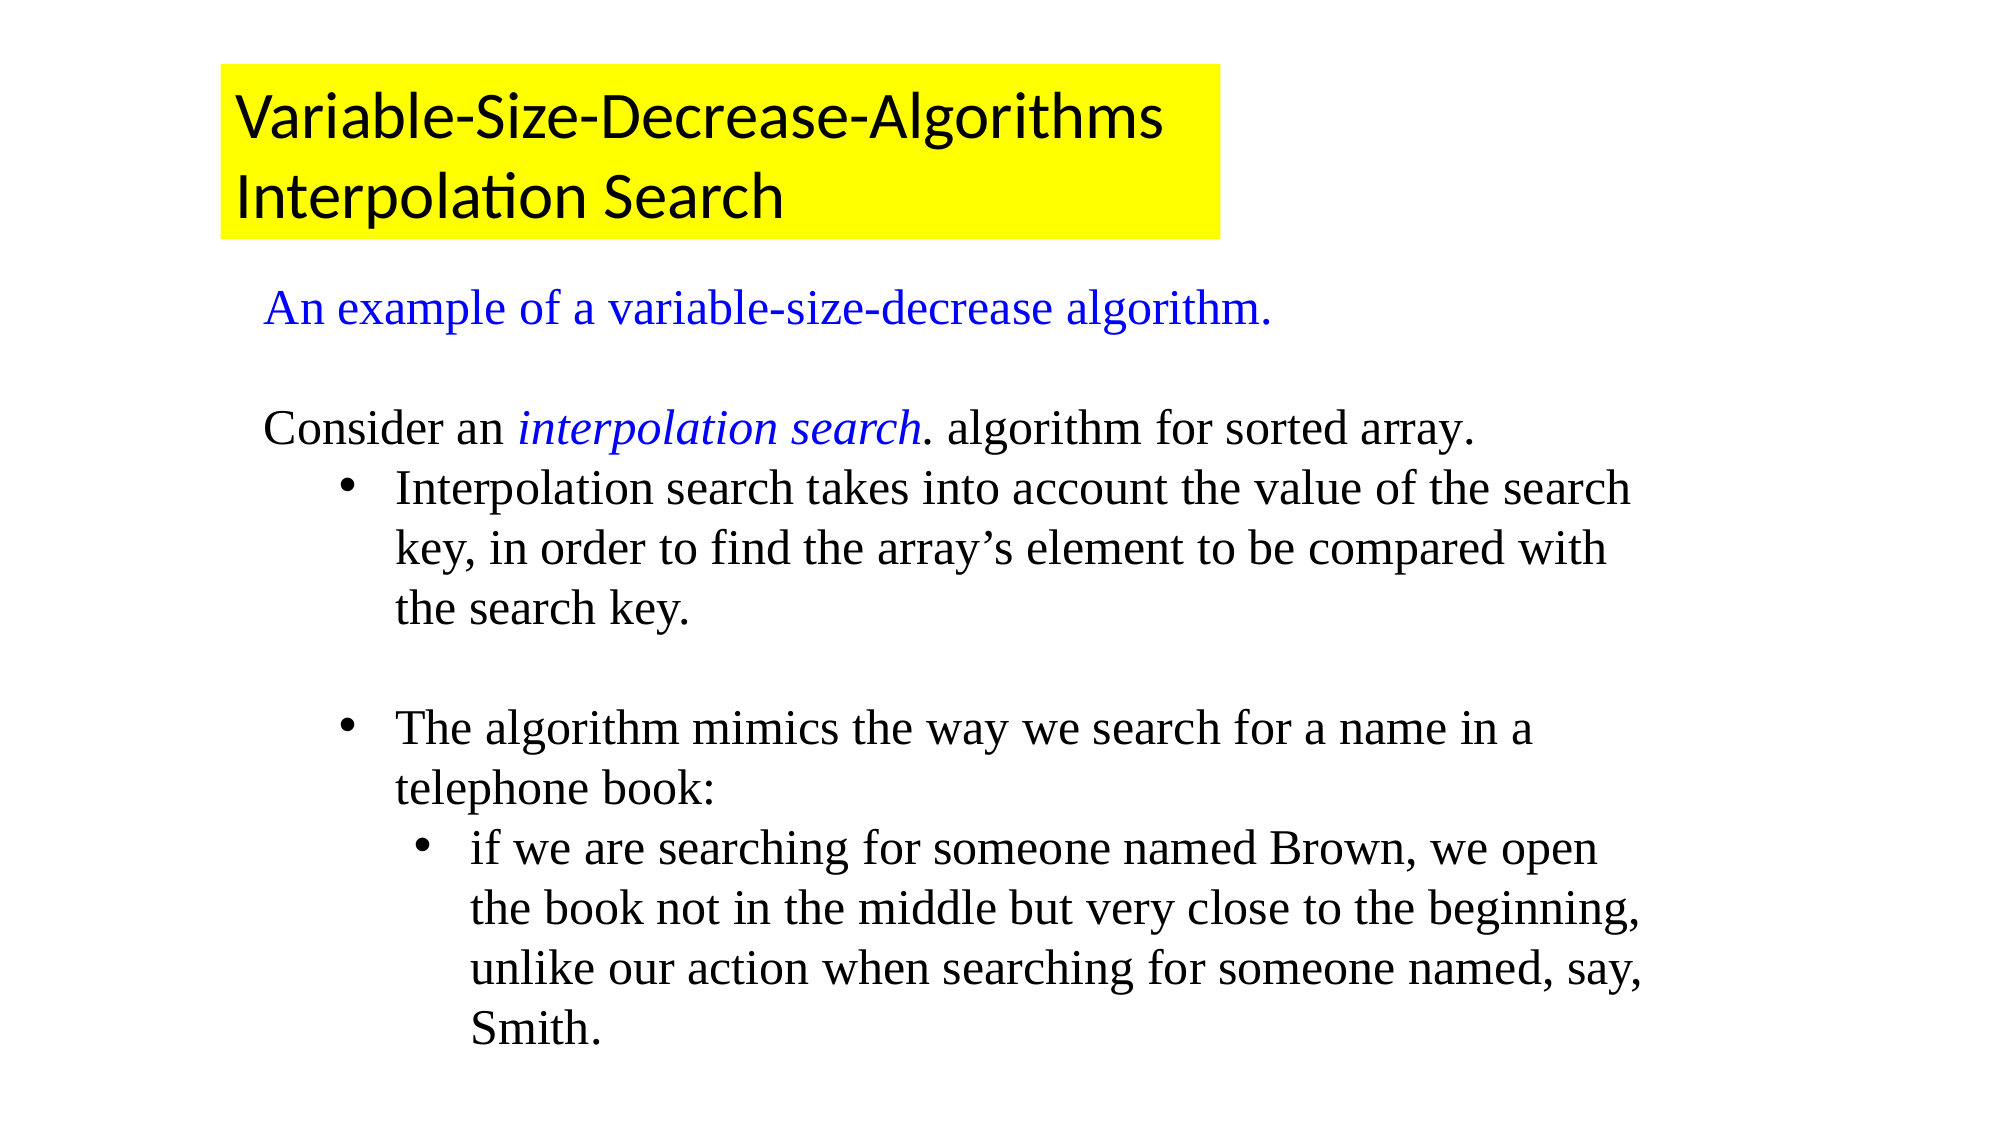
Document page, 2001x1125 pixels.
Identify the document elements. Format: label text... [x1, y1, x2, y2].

text_box An example of a variable-size-decrease algorithm. Consider an interpolation search. algorithm for sorted array. Interpolation search takes into account the value of the search key, in order to find the array’s element to be compared with the search key. The algorithm mimics the way we search for a name in a telephone book: if we are searching for someone named Brown, we open the book not in the middle but very close to the beginning, unlike our action when searching for someone named, say, Smith. [249, 266, 1684, 1062]
text_box Variable-Size-Decrease-Algorithms Interpolation Search [220, 64, 1221, 239]
